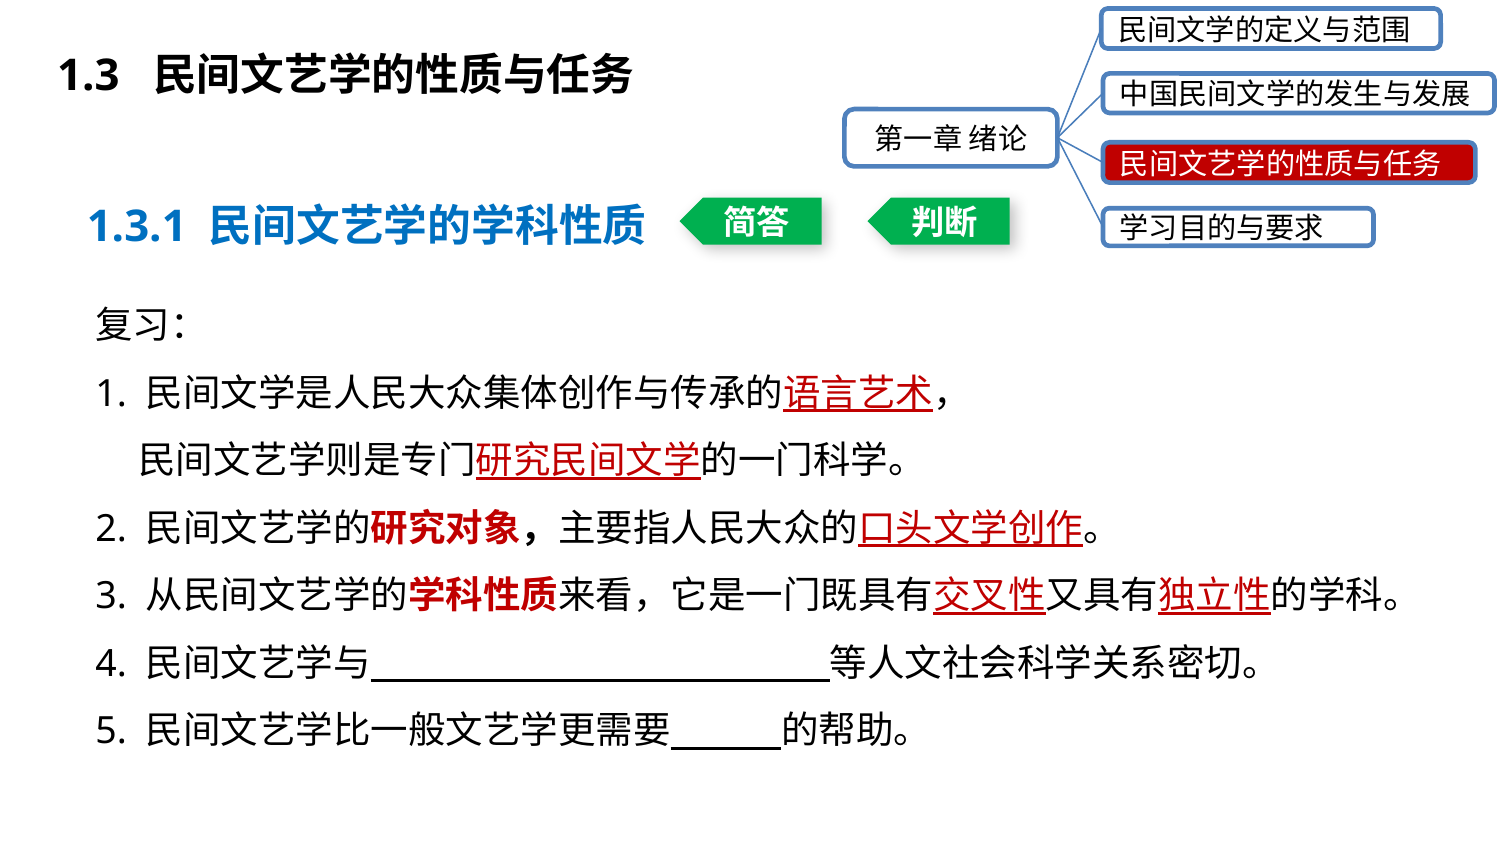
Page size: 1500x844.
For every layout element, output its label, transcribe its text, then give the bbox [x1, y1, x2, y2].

text_box 1.3 民间文艺学的性质与任务 [45, 40, 646, 105]
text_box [844, 8, 1495, 247]
text_box 简答 [677, 195, 824, 247]
text_box 复习： 1. 民间文学是人民大众集体创作与传承的语言艺术， 民间文艺学则是专门研究民间文学的一门科学。 2. 民间文艺学的研究对象，主要指人民大众的口头文学创作。 3. 从民间文艺学的学科性质来看，它是一门既具有交叉性又具有独立性的学科。 4. 民间文艺学与 等人文社会科学关系密切。 5. 民间文艺学比一般文艺学更需要 的帮助。 [22, 275, 1458, 755]
text_box 1.3.1 民间文艺学的学科性质 [19, 165, 786, 256]
